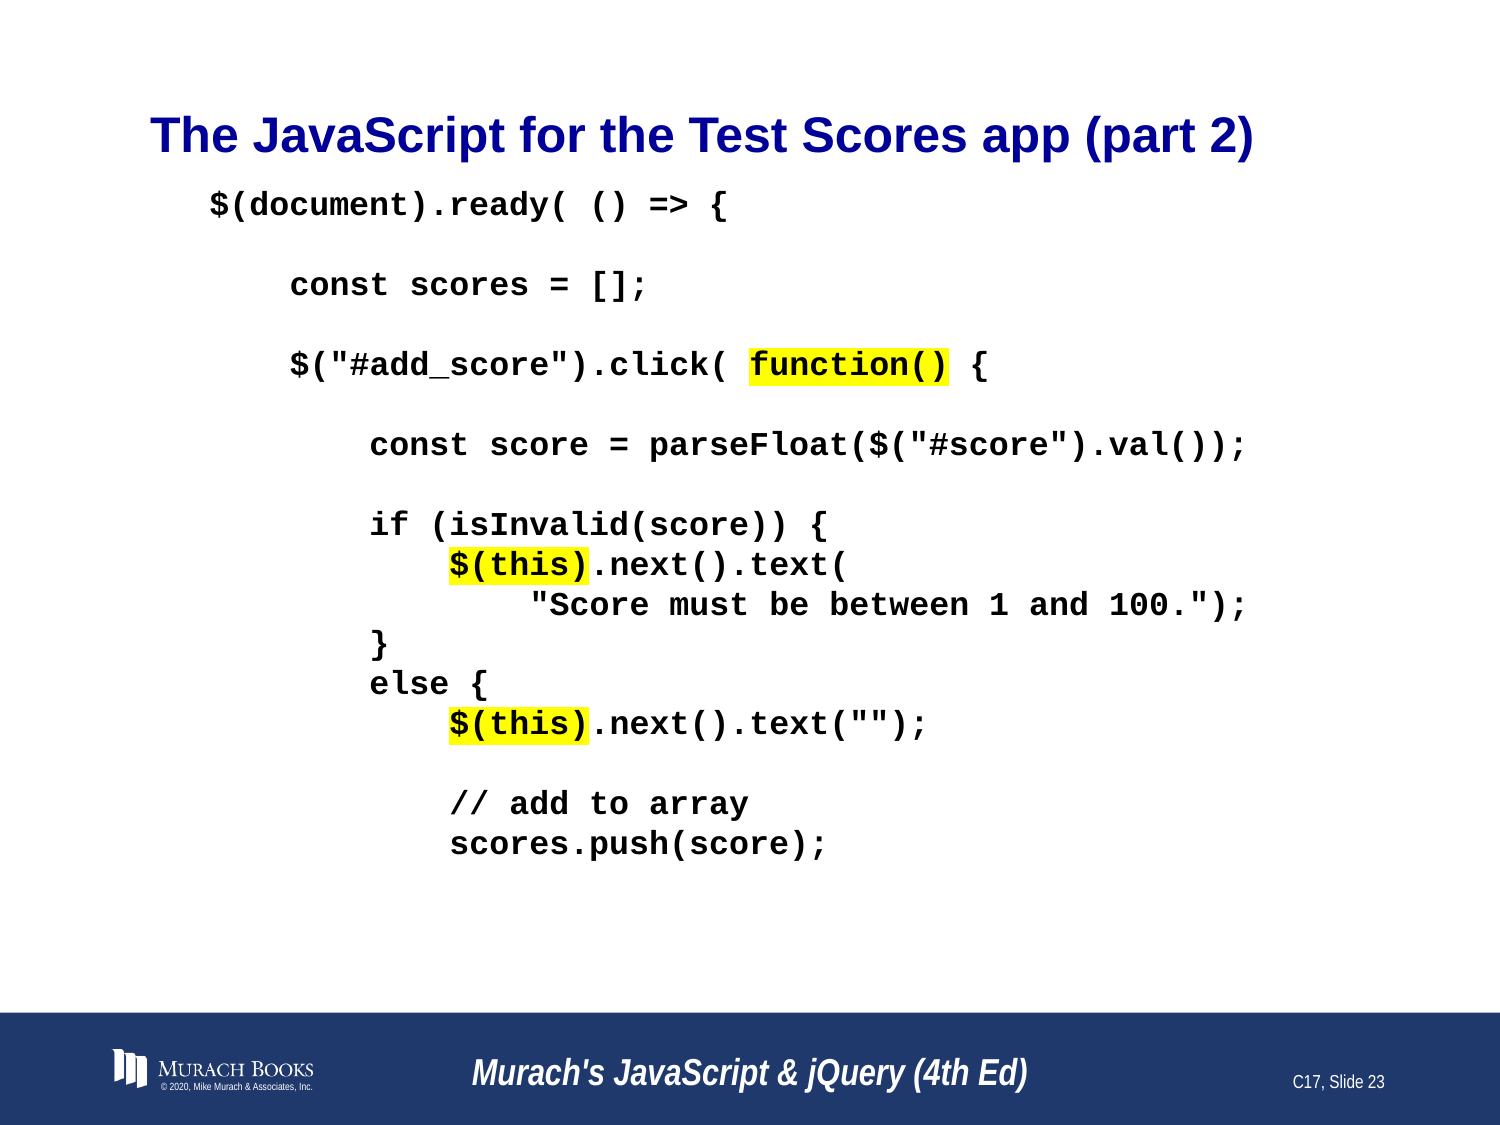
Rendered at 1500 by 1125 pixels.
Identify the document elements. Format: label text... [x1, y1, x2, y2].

slide_number Murach's JavaScript & jQuery (4th Ed) [463, 1025, 1050, 1100]
list $(document).ready( () => { const scores = []; $("#add_score").click( function() { const score = parseFloat($("#score").val()); if (isInvalid(score)) { $(this).next().text( "Score must be between 1 and 100."); } else { $(this).next().text(""); // add to array scores.push(score); [137, 174, 1350, 975]
slide_number C17, Slide 23 [1087, 1025, 1400, 1100]
footer © 2020, Mike Murach & Associates, Inc. [12, 1025, 463, 1100]
title The JavaScript for the Test Scores app (part 2) [150, 102, 1350, 164]
